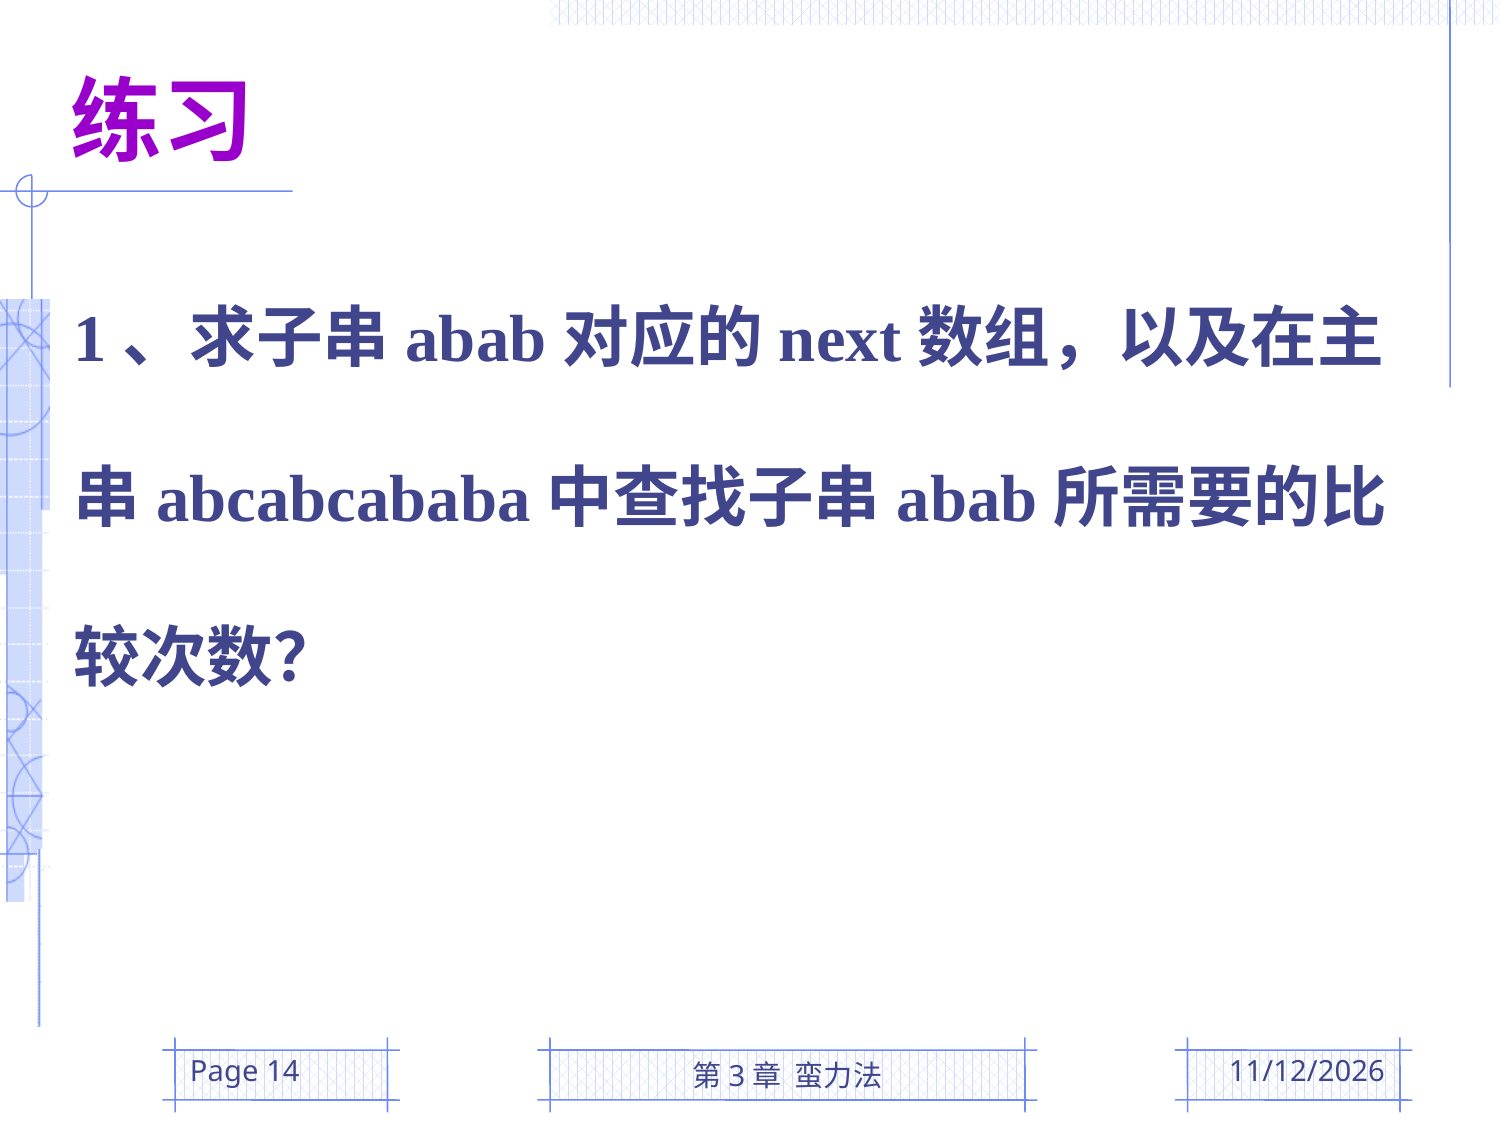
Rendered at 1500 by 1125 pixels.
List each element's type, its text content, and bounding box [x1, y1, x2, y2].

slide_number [1087, 1024, 1401, 1101]
text_box 练习 [55, 55, 1261, 181]
text_box 1、求子串abab对应的next数组，以及在主串abcabcababa中查找子串abab所需要的比较次数？ [58, 207, 1430, 703]
picture [0, 299, 50, 1027]
slide_number Page 14 [174, 1024, 488, 1101]
footer 第3章 蛮力法 [549, 1024, 1026, 1101]
